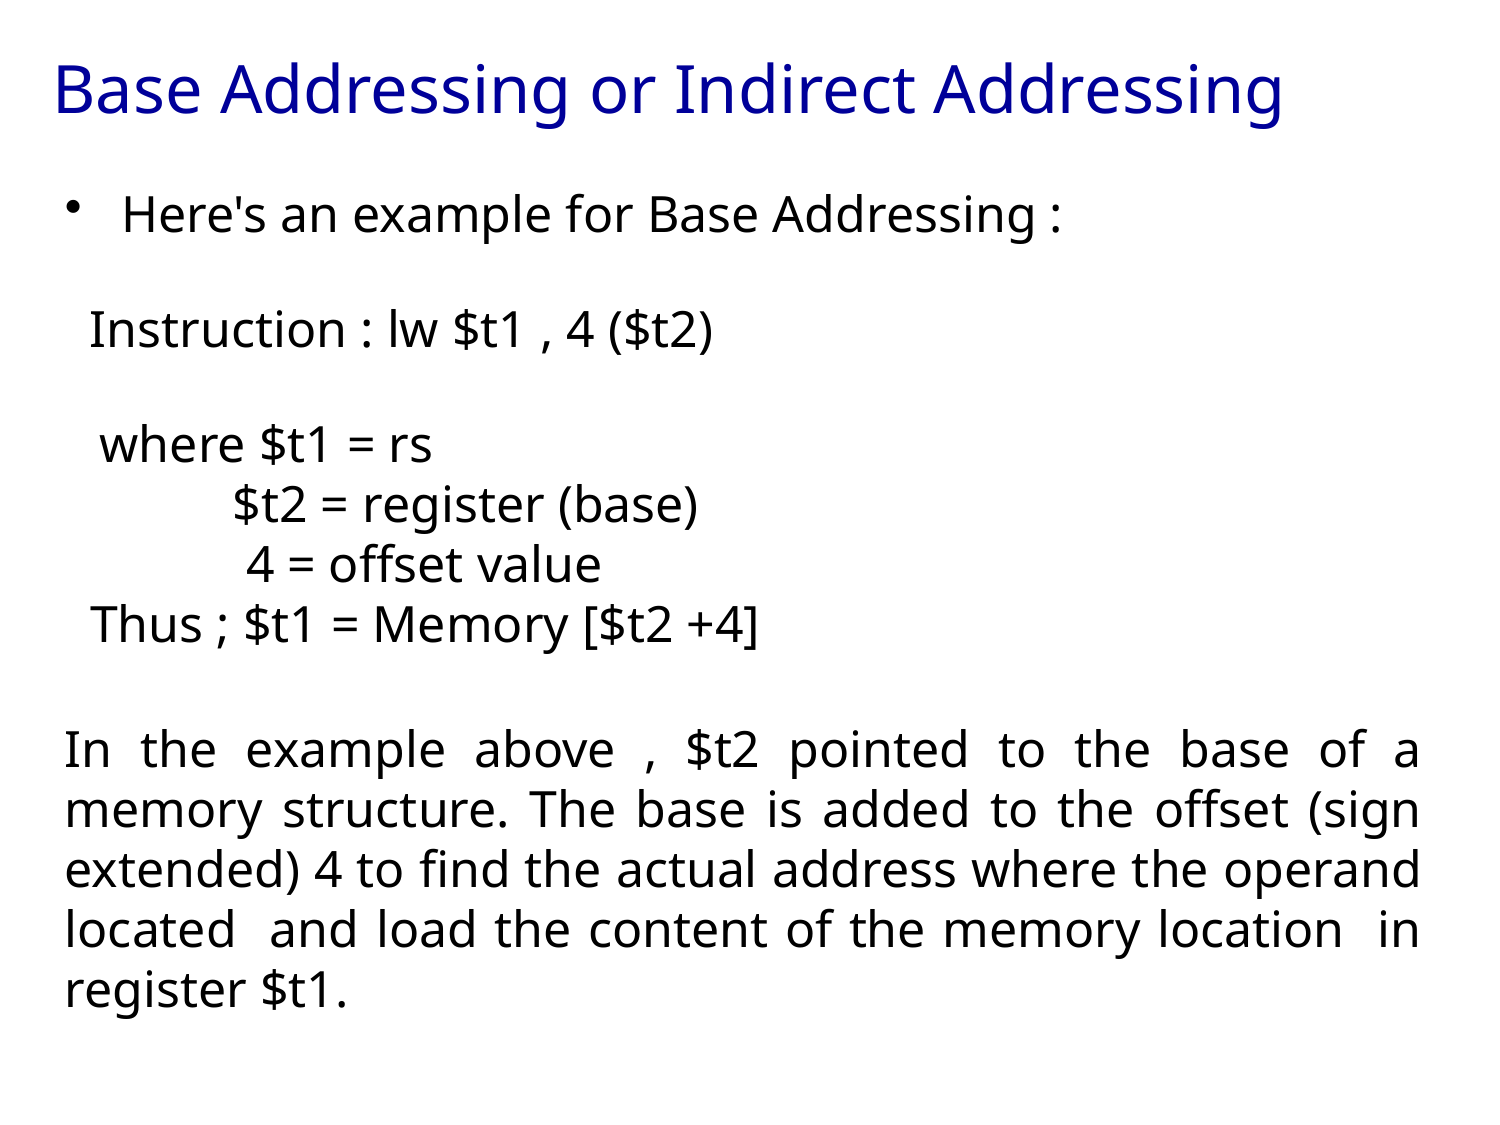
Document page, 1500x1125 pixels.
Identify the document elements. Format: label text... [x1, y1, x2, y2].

text_box Here's an example for Base Addressing : [50, 174, 1425, 250]
text_box Base Addressing or Indirect Addressing [37, 39, 1400, 135]
text_box In the example above , $t2 pointed to the base of a memory structure. The base is added to the offset (sign extended) 4 to find the actual address where the operand located and load the content of the memory location in register $t1. [50, 710, 1438, 1026]
text_box Instruction : lw $t1 , 4 ($t2) [74, 290, 825, 365]
text_box where $t1 = rs $t2 = register (base) 4 = offset value Thus ; $t1 = Memory [$t2 +4] [75, 405, 1075, 661]
